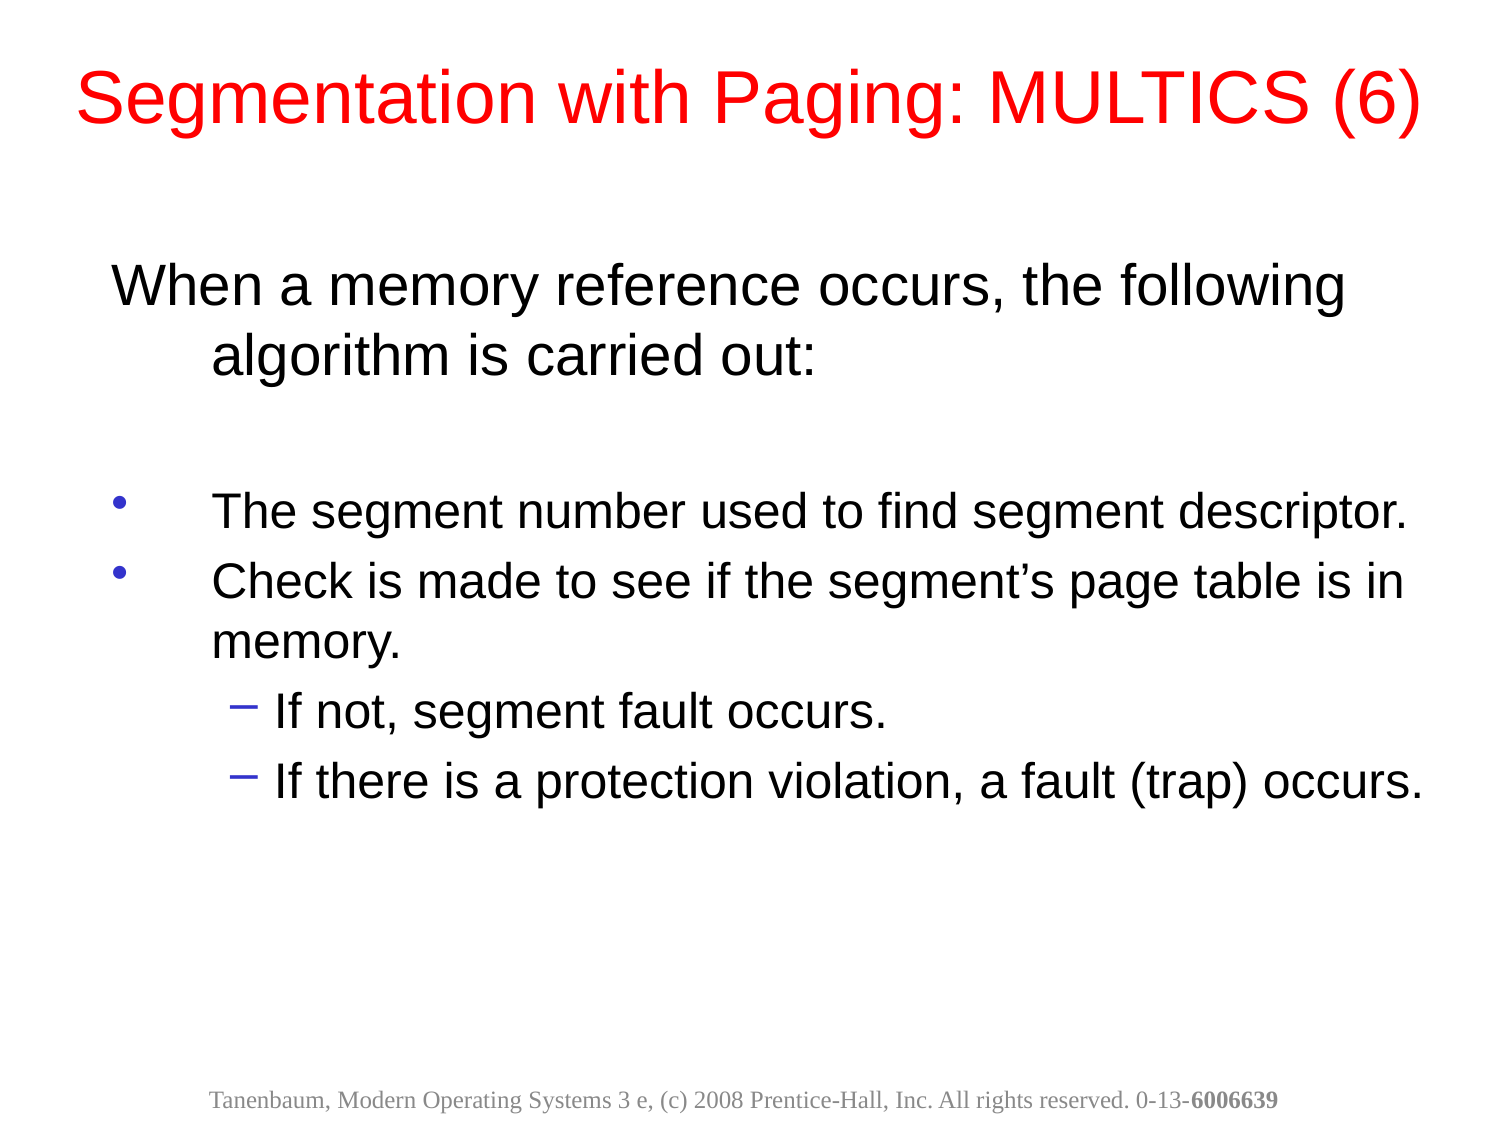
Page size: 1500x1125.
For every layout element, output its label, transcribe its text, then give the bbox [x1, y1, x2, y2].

text_box Tanenbaum, Modern Operating Systems 3 e, (c) 2008 Prentice-Hall, Inc. All rights reserved. 0-13-6006639 [29, 1077, 1459, 1120]
text_box Segmentation with Paging: MULTICS (6) [0, 0, 1500, 188]
text_box When a memory reference occurs, the following algorithm is carried out: The segment number used to find segment descriptor. Check is made to see if the segment’s page table is in memory. If not, segment fault occurs. If there is a protection violation, a fault (trap) occurs. [96, 239, 1500, 1075]
